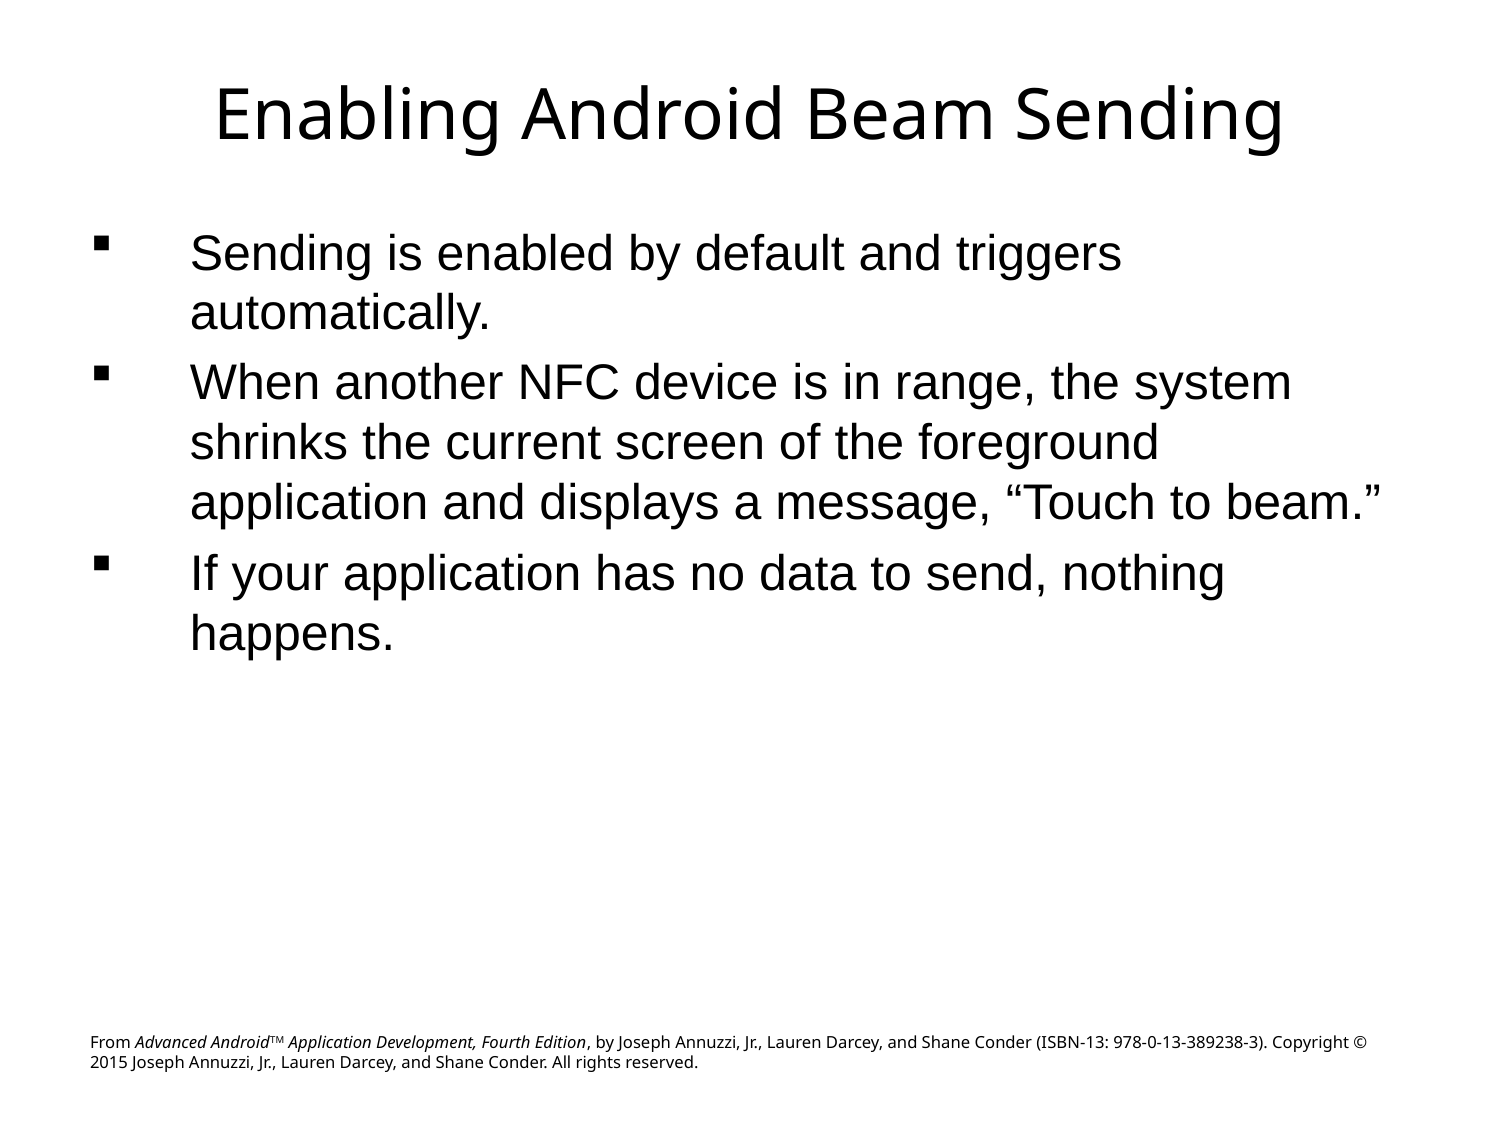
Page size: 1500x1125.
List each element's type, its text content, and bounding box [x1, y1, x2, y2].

title Enabling Android Beam Sending [75, 45, 1425, 188]
list Sending is enabled by default and triggers automatically. When another NFC device is in range, the system shrinks the current screen of the foreground application and displays a message, “Touch to beam.” If your application has no data to send, nothing happens. [75, 212, 1425, 1005]
footer From Advanced AndroidTM Application Development, Fourth Edition, by Joseph Annuzzi, Jr., Lauren Darcey, and Shane Conder (ISBN-13: 978-0-13-389238-3). Copyright © 2015 Joseph Annuzzi, Jr., Lauren Darcey, and Shane Conder. All rights reserved. [74, 1024, 1426, 1103]
